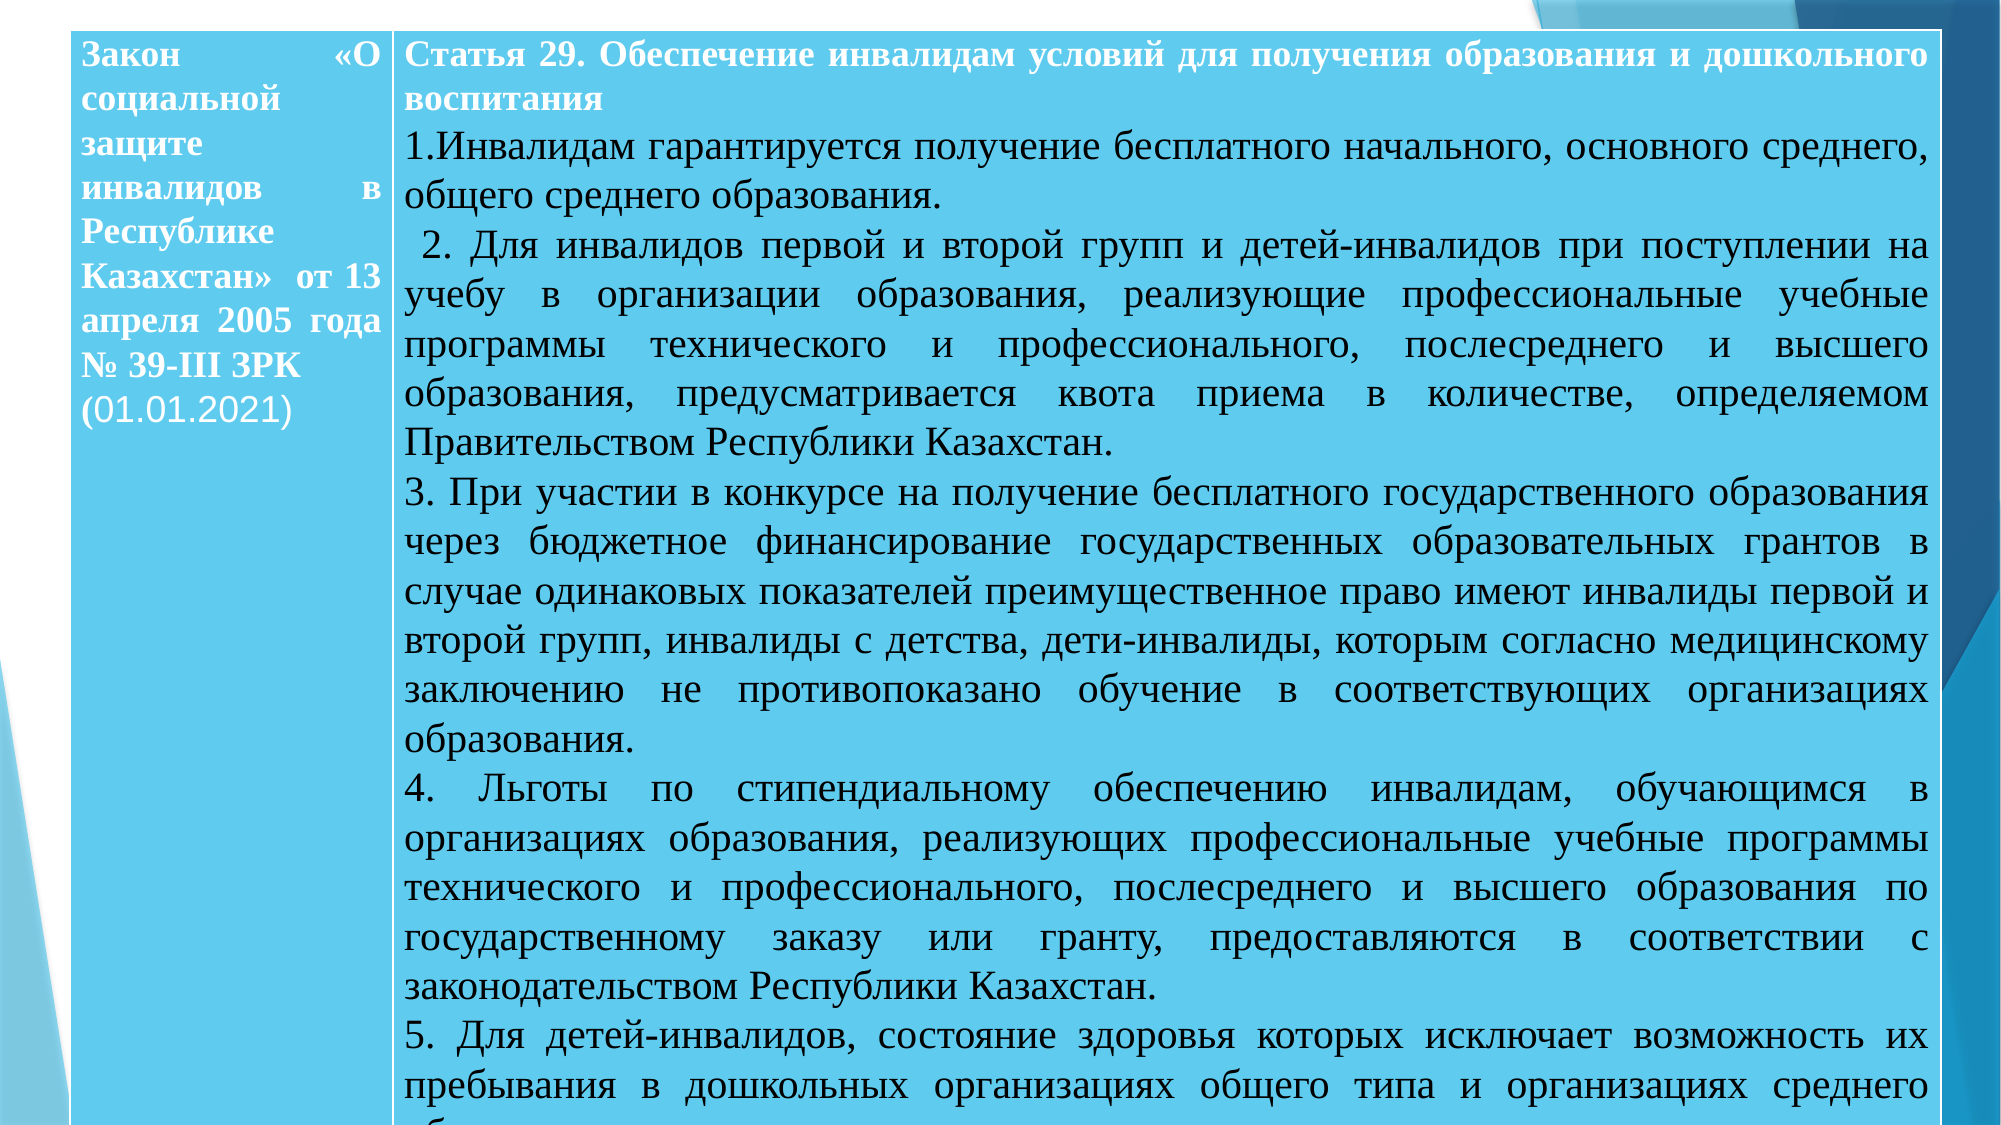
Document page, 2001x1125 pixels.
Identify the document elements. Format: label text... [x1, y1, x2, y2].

table_header Закон «О социальной защите инвалидов в Республике Казахстан» от 13 апреля 2005 года № 39-III ЗРК (01.01.2021) [71, 31, 392, 1125]
table_header Статья 29. Обеспечение инвалидам условий для получения образования и дошкольного воспитания 1.Инвалидам гарантируется получение бесплатного начального, основного среднего, общего среднего образования. 2. Для инвалидов первой и второй групп и детей-инвалидов при поступлении на учебу в организации образования, реализующие профессиональные учебные программы технического и профессионального, послесреднего и высшего образования, предусматривается квота приема в количестве, определяемом Правительством Республики Казахстан. 3. При участии в конкурсе на получение бесплатного государственного образования через бюджетное финансирование государственных образовательных грантов в случае одинаковых показателей преимущественное право имеют инвалиды первой и второй групп, инвалиды с детства, дети-инвалиды, которым согласно медицинскому заключению не противопоказано обучение в соответствующих организациях образования. 4. Льготы по стипендиальному обеспечению инвалидам, обучающимся в организациях образования, реализующих профессиональные учебные программы технического и профессионального, послесреднего и высшего образования по государственному заказу или гранту, предоставляются в соответствии с законодательством Республики Казахстан. 5. Для детей-инвалидов, состояние здоровья которых исключает возможность их пребывания в дошкольных организациях общего типа и организациях среднего образования, создаются детские сады и другие специальные коррекционные организации в порядке, установленном законодательством Республики Казахстан. [394, 31, 1940, 1125]
